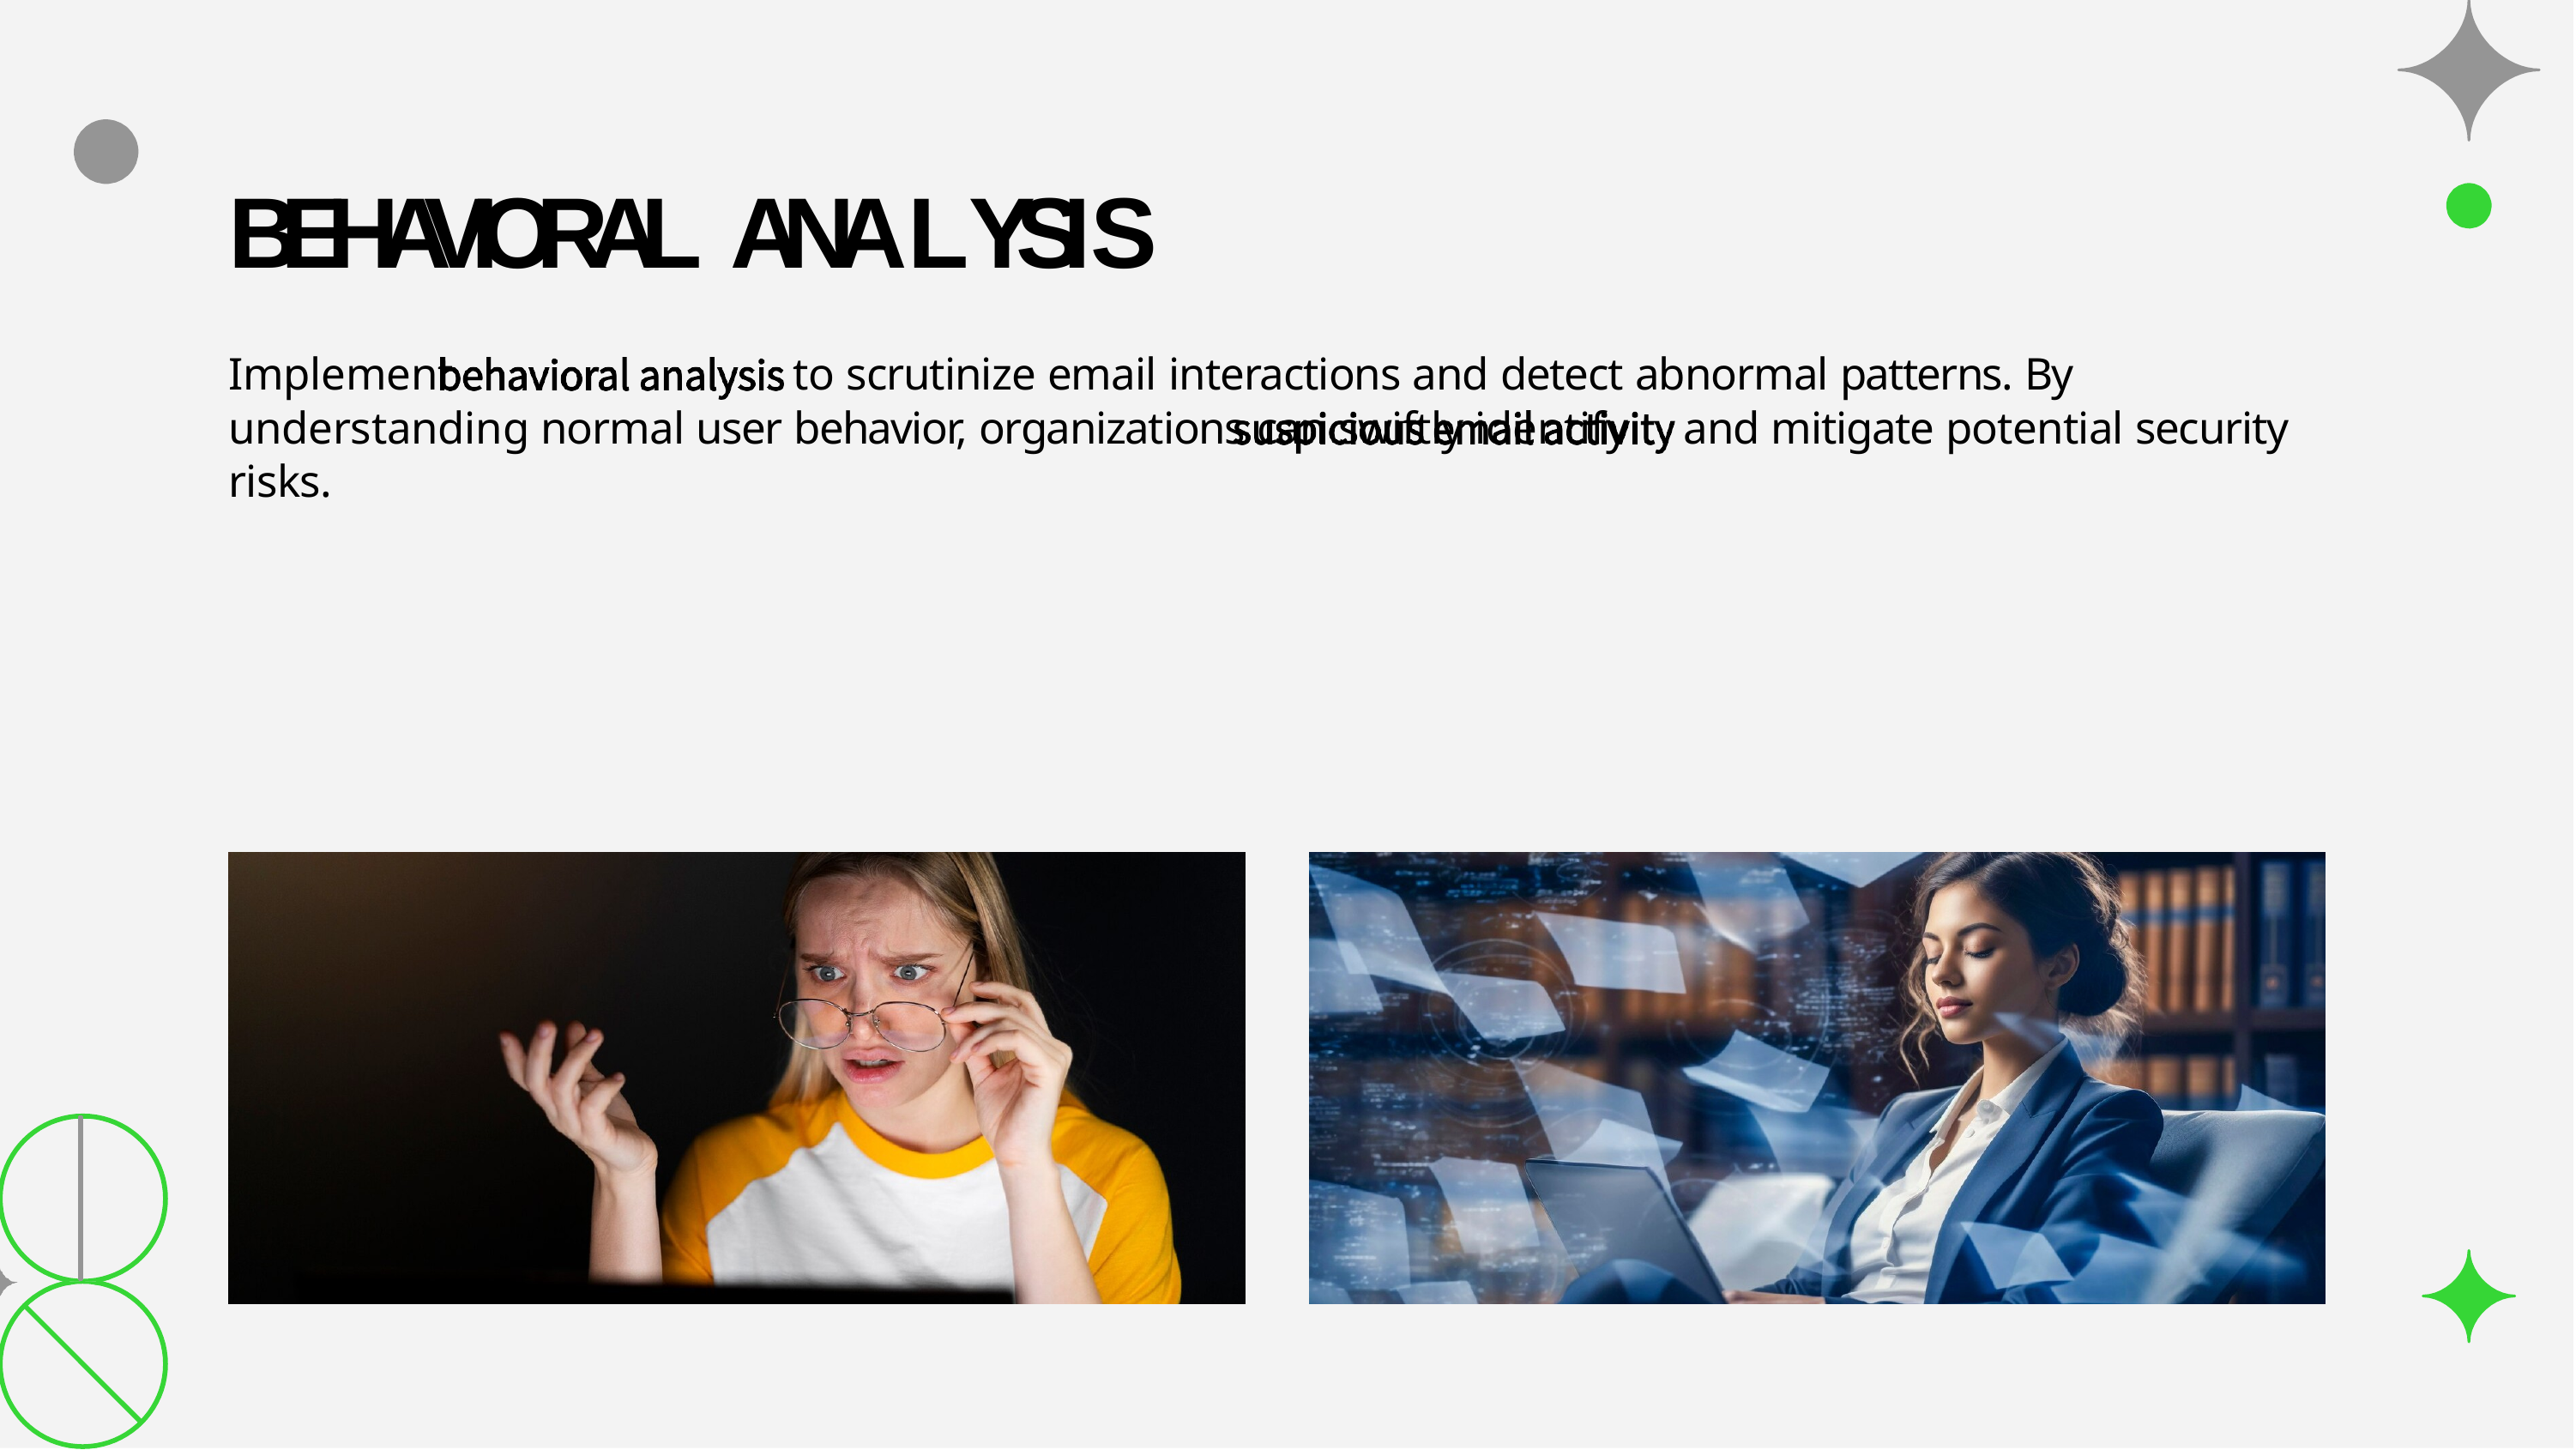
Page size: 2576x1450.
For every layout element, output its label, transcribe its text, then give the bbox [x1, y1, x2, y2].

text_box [2397, 0, 2542, 142]
picture [1308, 852, 2326, 1305]
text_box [2421, 1248, 2517, 1344]
picture [1233, 410, 1675, 454]
text_box Implement to scrutinize email interactions and detect abnormal patterns. By understanding normal user behavior, organizations can swiftly identify and mitigate potential security risks. [226, 344, 2339, 506]
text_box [73, 118, 139, 184]
title BEHAVIORAL ANALYSIS [226, 166, 1556, 344]
picture [228, 852, 1246, 1305]
picture [440, 357, 784, 400]
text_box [2446, 183, 2492, 229]
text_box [0, 1113, 169, 1450]
